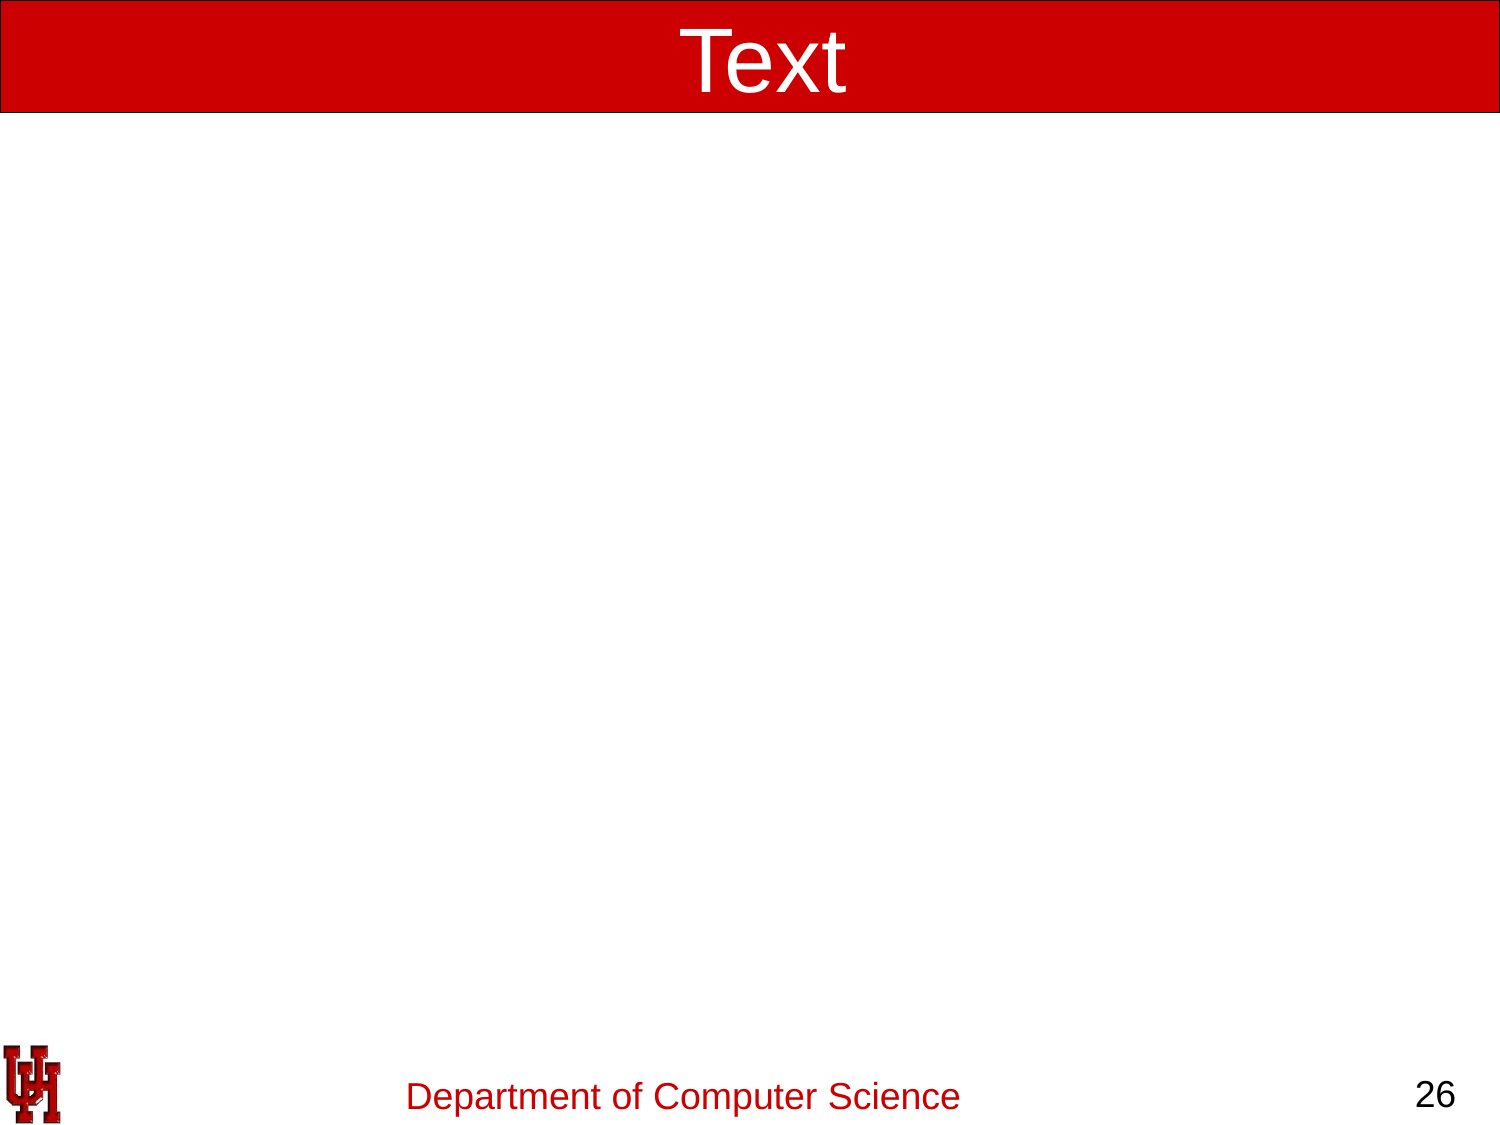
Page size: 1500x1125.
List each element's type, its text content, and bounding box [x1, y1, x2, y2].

picture [0, 1039, 63, 1125]
title Text [87, 0, 1438, 113]
